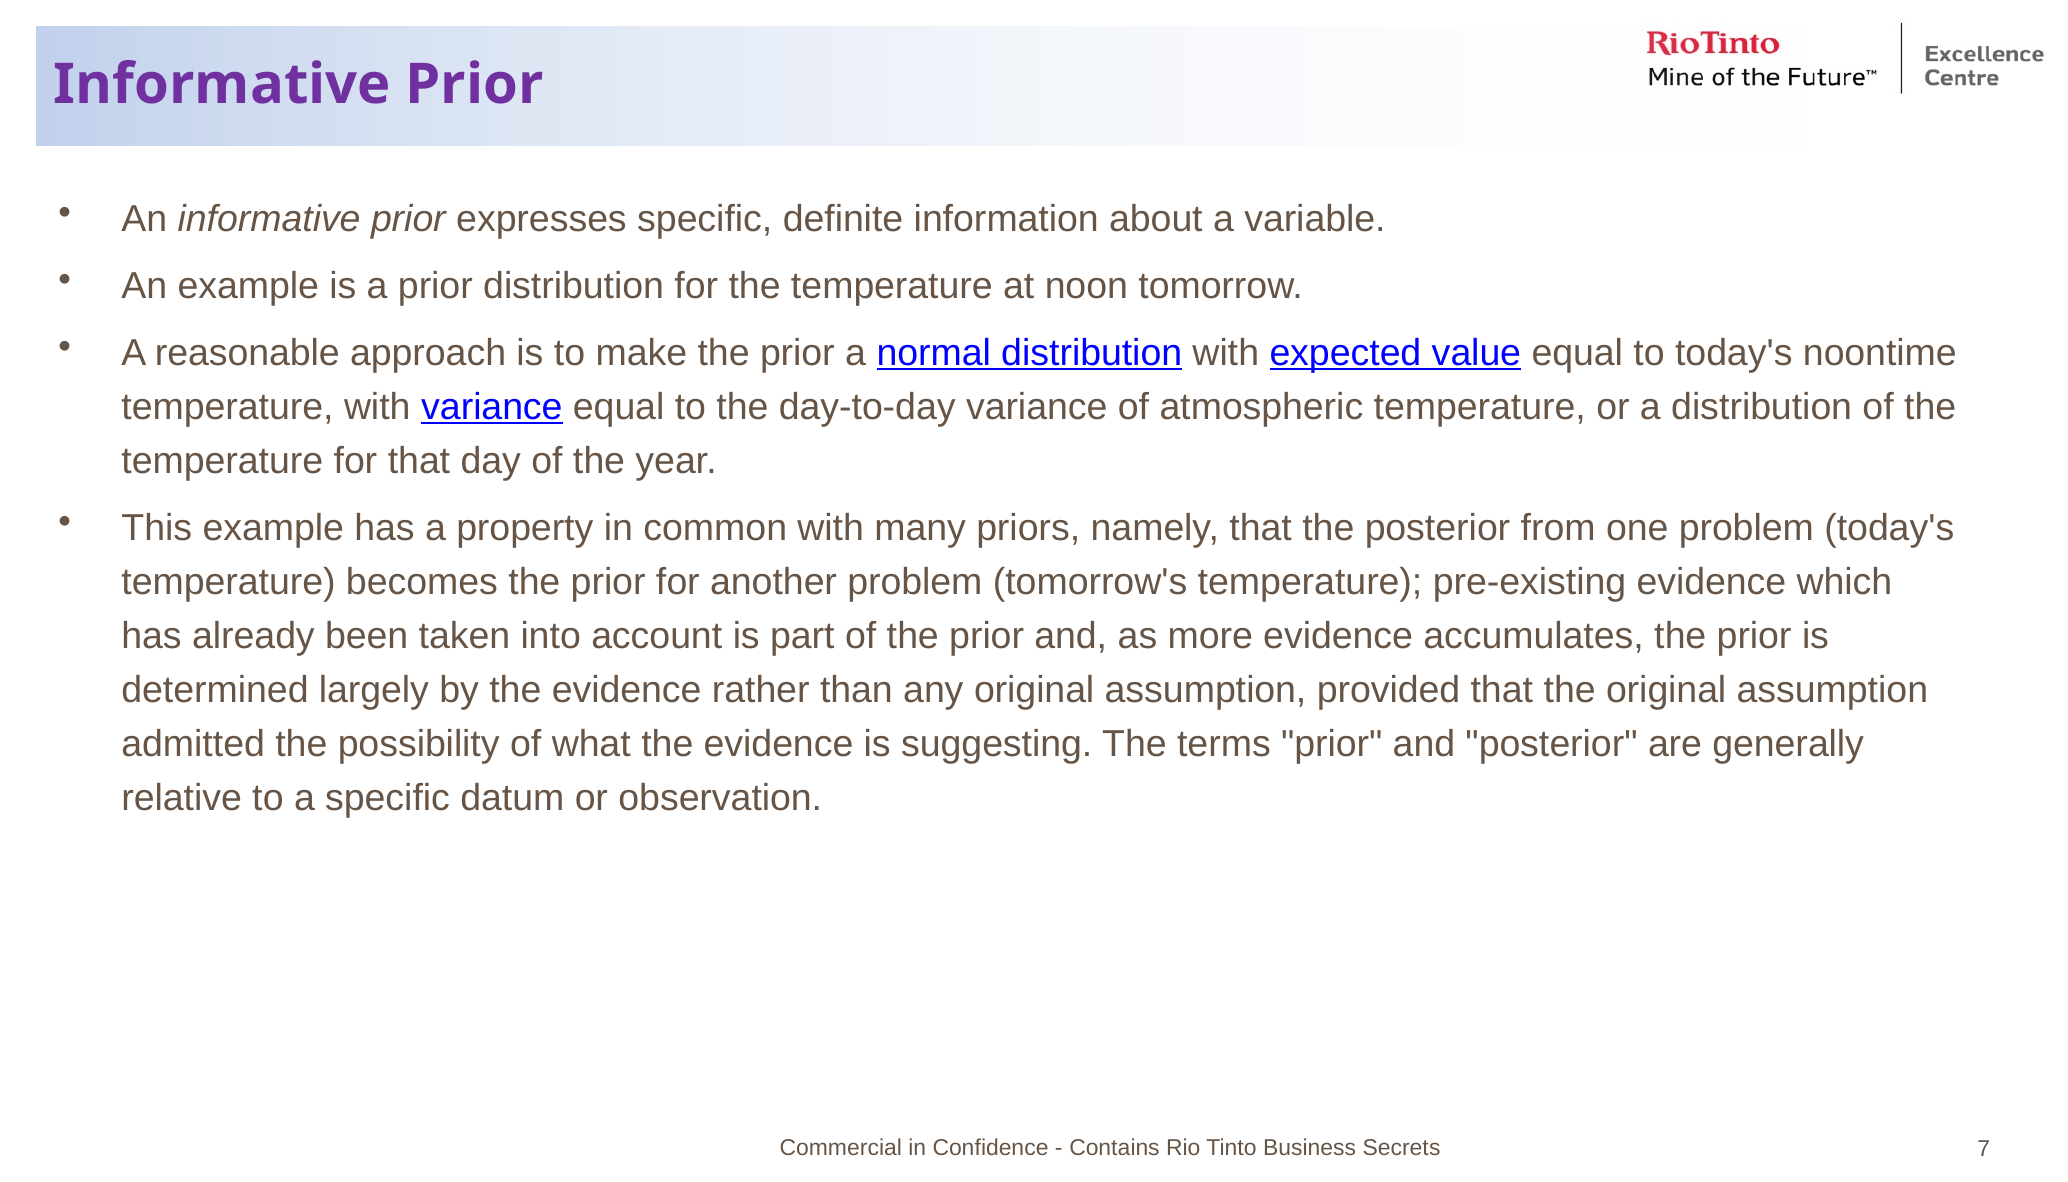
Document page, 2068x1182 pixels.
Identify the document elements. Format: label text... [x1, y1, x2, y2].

footer Commercial in Confidence - Contains Rio Tinto Business Secrets [542, 1124, 1685, 1182]
title Informative Prior [36, 26, 1828, 146]
picture [1622, 10, 2068, 106]
slide_number 7 [1686, 1124, 2008, 1168]
list An informative prior expresses specific, definite information about a variable. An example is a prior distribution for the temperature at noon tomorrow. A reasonable approach is to make the prior a normal distribution with expected value equal to today's noontime temperature, with variance equal to the day-to-day variance of atmospheric temperature, or a distribution of the temperature for that day of the year. This example has a property in common with many priors, namely, that the posterior from one problem (today's temperature) becomes the prior for another problem (tomorrow's temperature); pre-existing evidence which has already been taken into account is part of the prior and, as more evidence accumulates, the prior is determined largely by the evidence rather than any original assumption, provided that the original assumption admitted the possibility of what the evidence is suggesting. The terms "prior" and "posterior" are generally relative to a specific datum or observation. [41, 176, 1979, 878]
